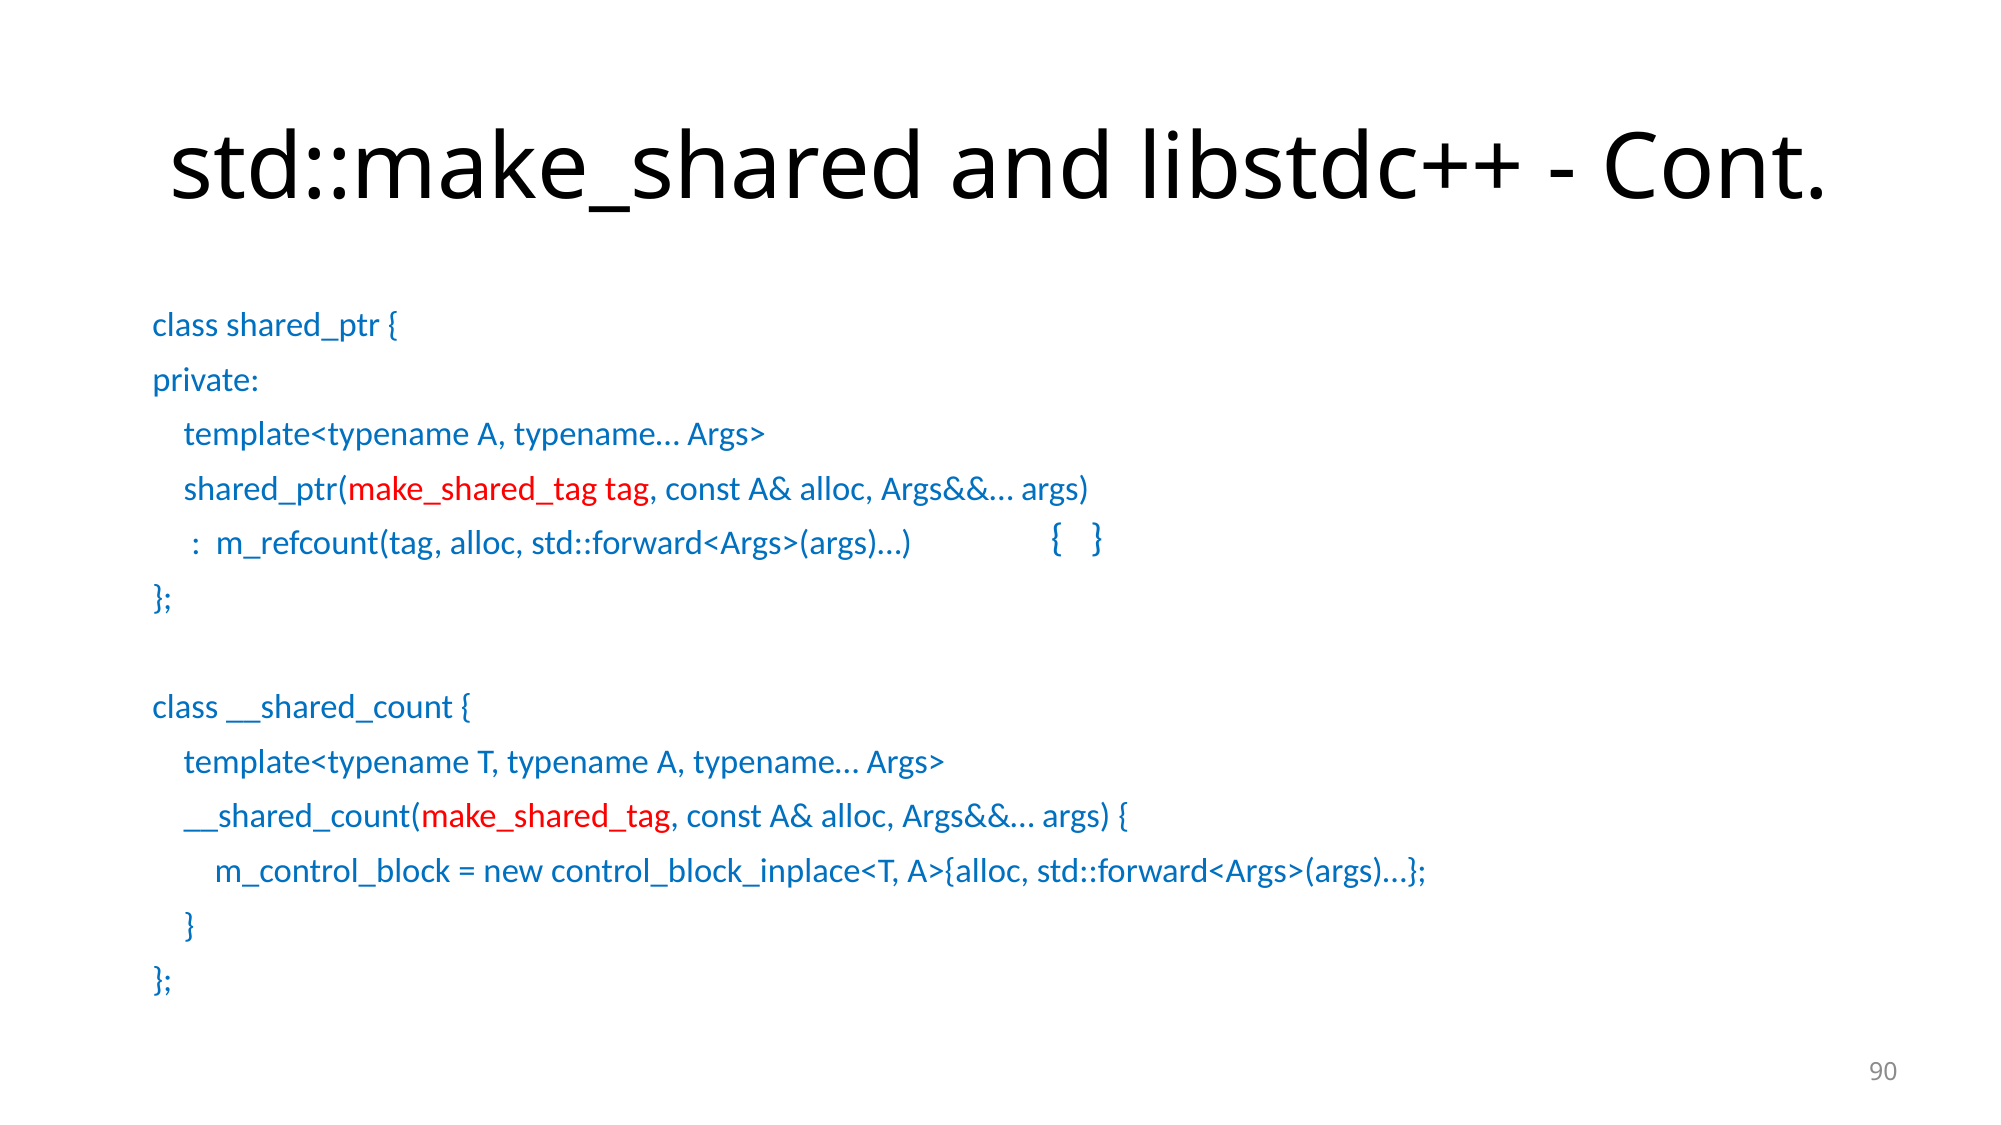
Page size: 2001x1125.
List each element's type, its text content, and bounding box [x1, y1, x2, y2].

title std::make_shared and libstdc++ - Cont. [137, 59, 1863, 278]
text_box { } [916, 504, 1118, 567]
slide_number 90 [1854, 1042, 1965, 1103]
list class shared_ptr { private: template<typename A, typename… Args> shared_ptr(make_shared_tag tag, const A& alloc, Args&&… args) : m_refcount(tag, alloc, std::forward<Args>(args)…) { } }; class __shared_count { template<typename T, typename A, typename… Args> __shared_count(make_shared_tag, const A& alloc, Args&&… args) { m_control_block = new control_block_inplace<T, A>{alloc, std::forward<Args>(args)…}; } }; [137, 299, 1863, 1014]
